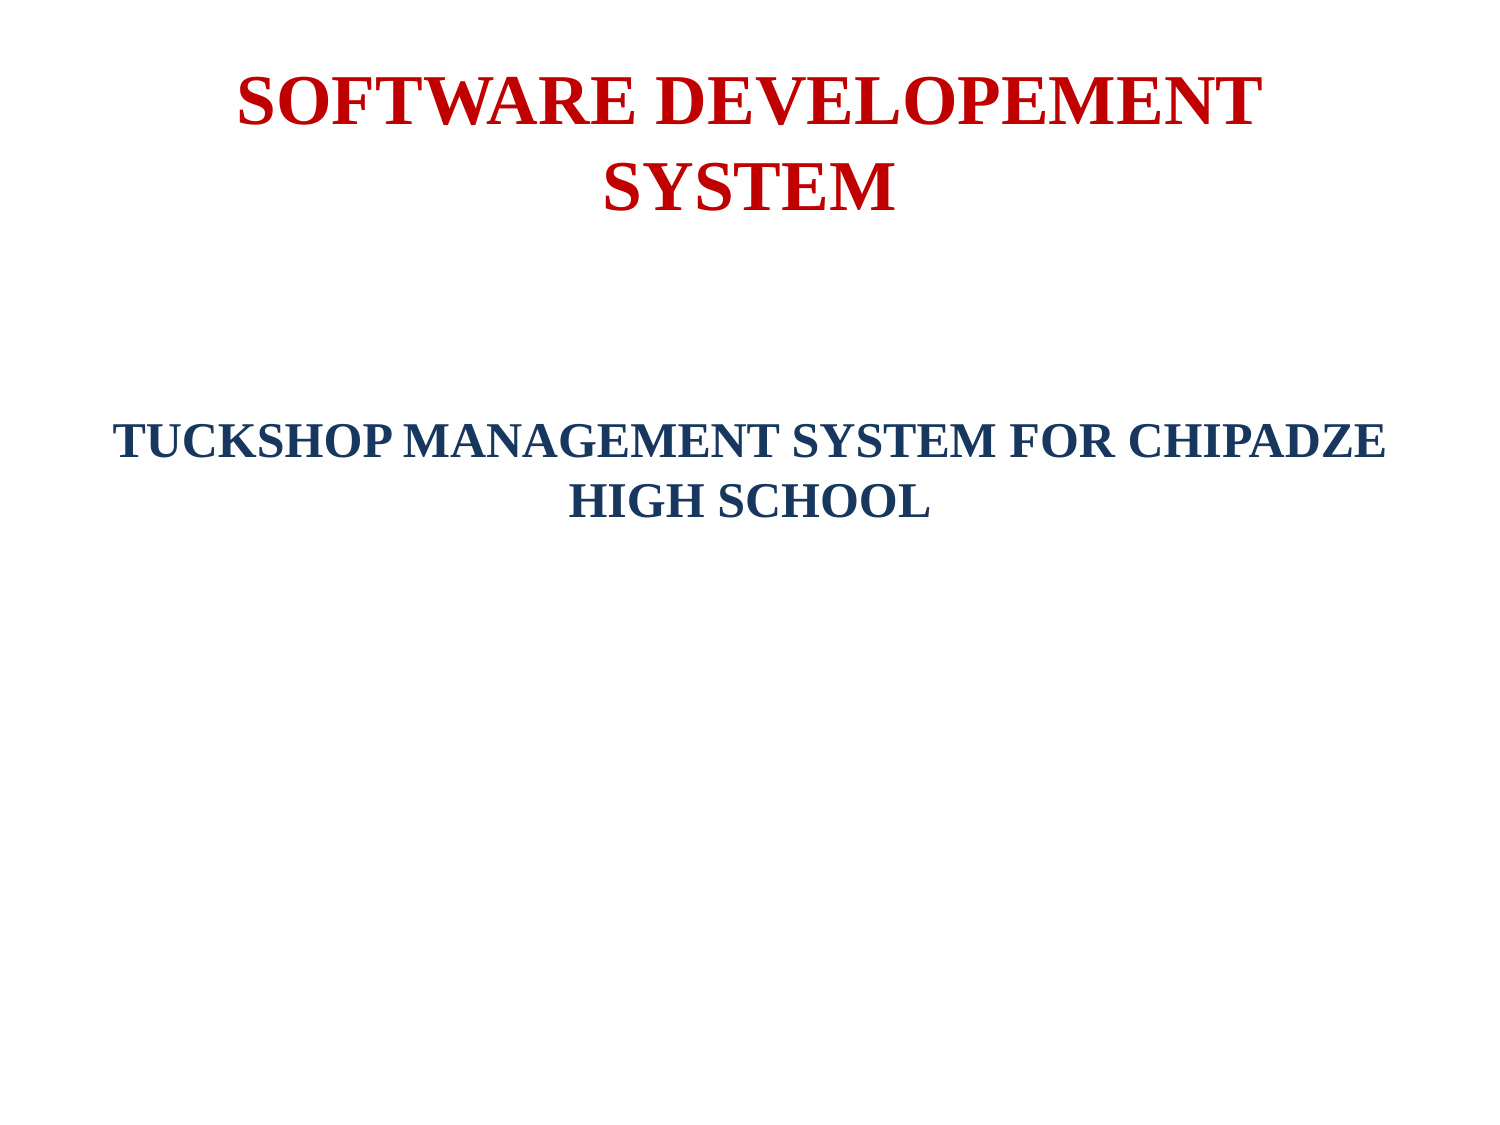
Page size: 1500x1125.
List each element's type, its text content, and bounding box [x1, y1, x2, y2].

list TUCKSHOP MANAGEMENT SYSTEM FOR CHIPADZE HIGH SCHOOL [75, 399, 1425, 1005]
title SOFTWARE DEVELOPEMENT SYSTEM [75, 45, 1425, 233]
